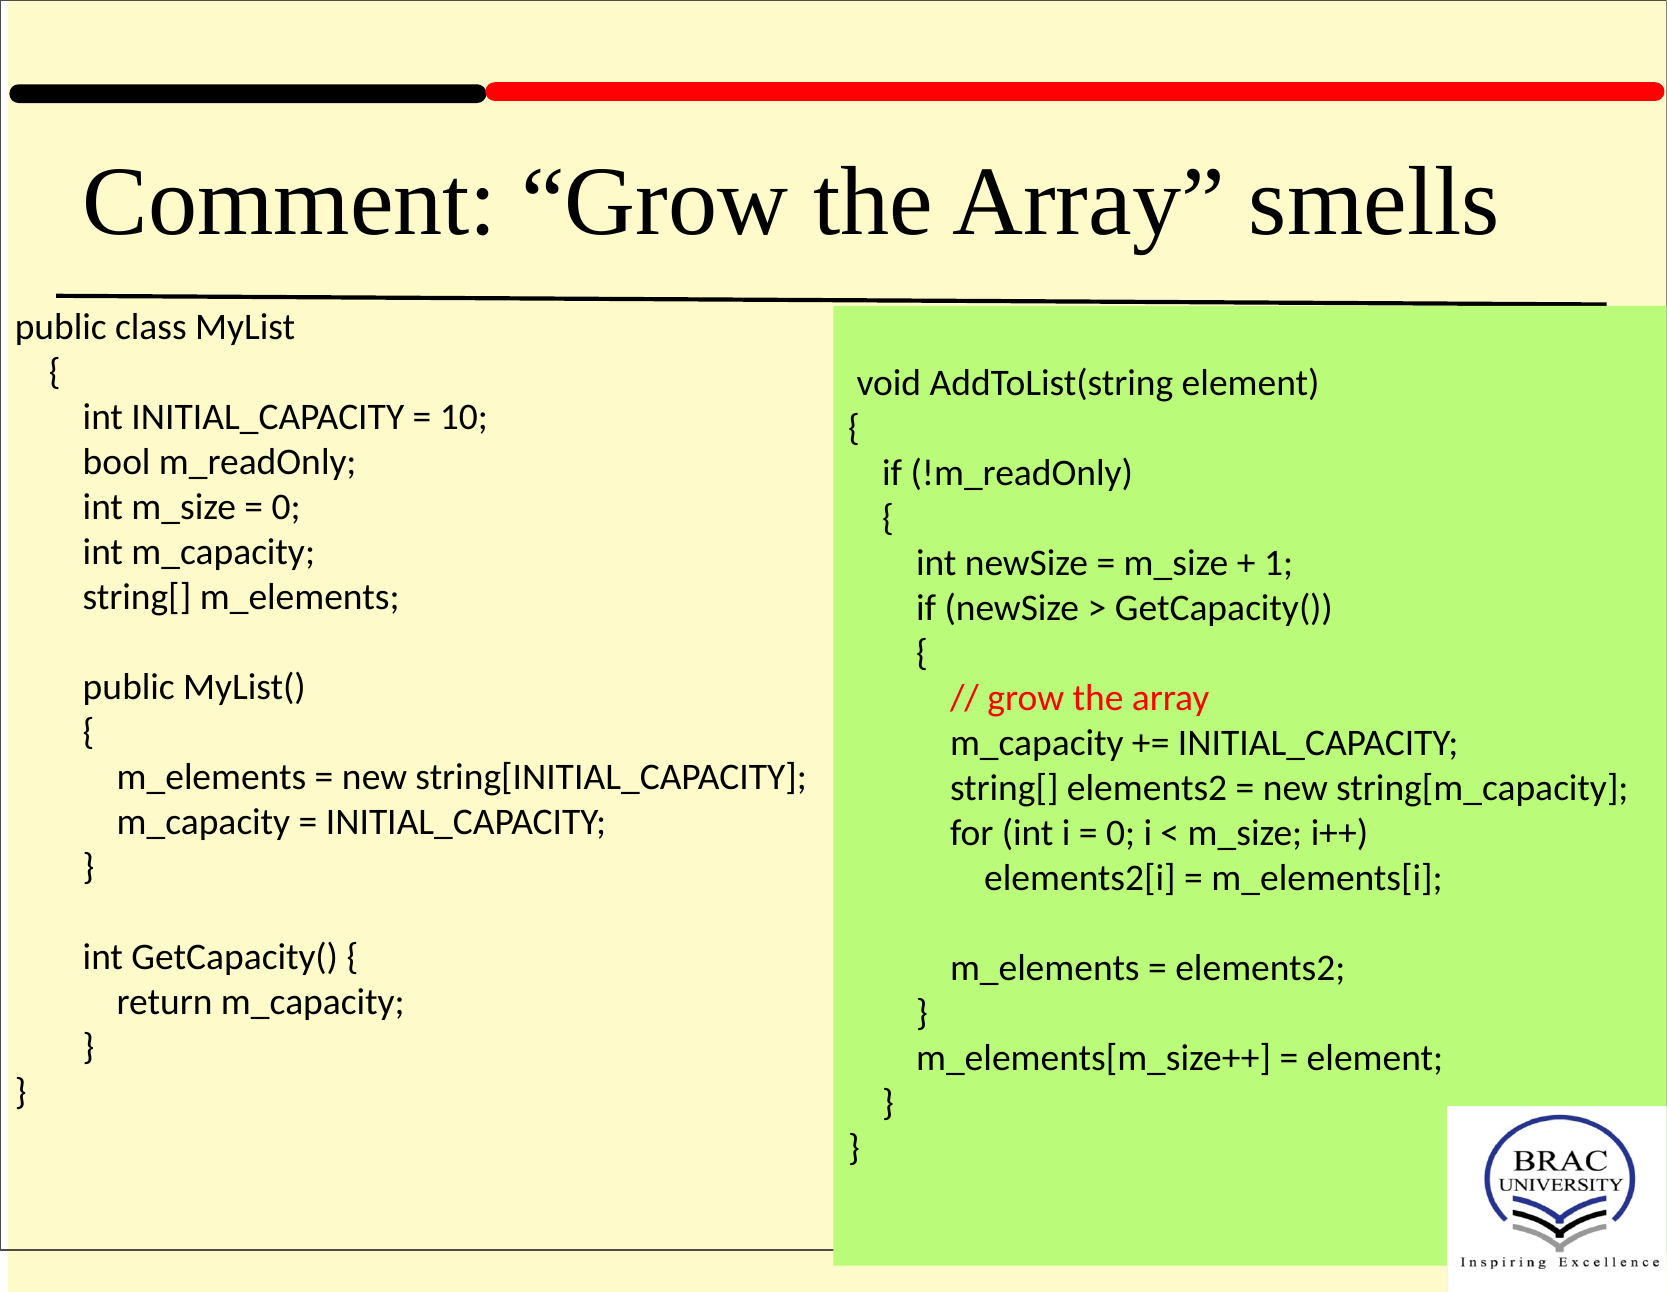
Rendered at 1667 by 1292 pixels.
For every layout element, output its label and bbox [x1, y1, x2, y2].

picture [1447, 1106, 1667, 1292]
text_box [0, 0, 1667, 1278]
picture [0, 1278, 8, 1292]
